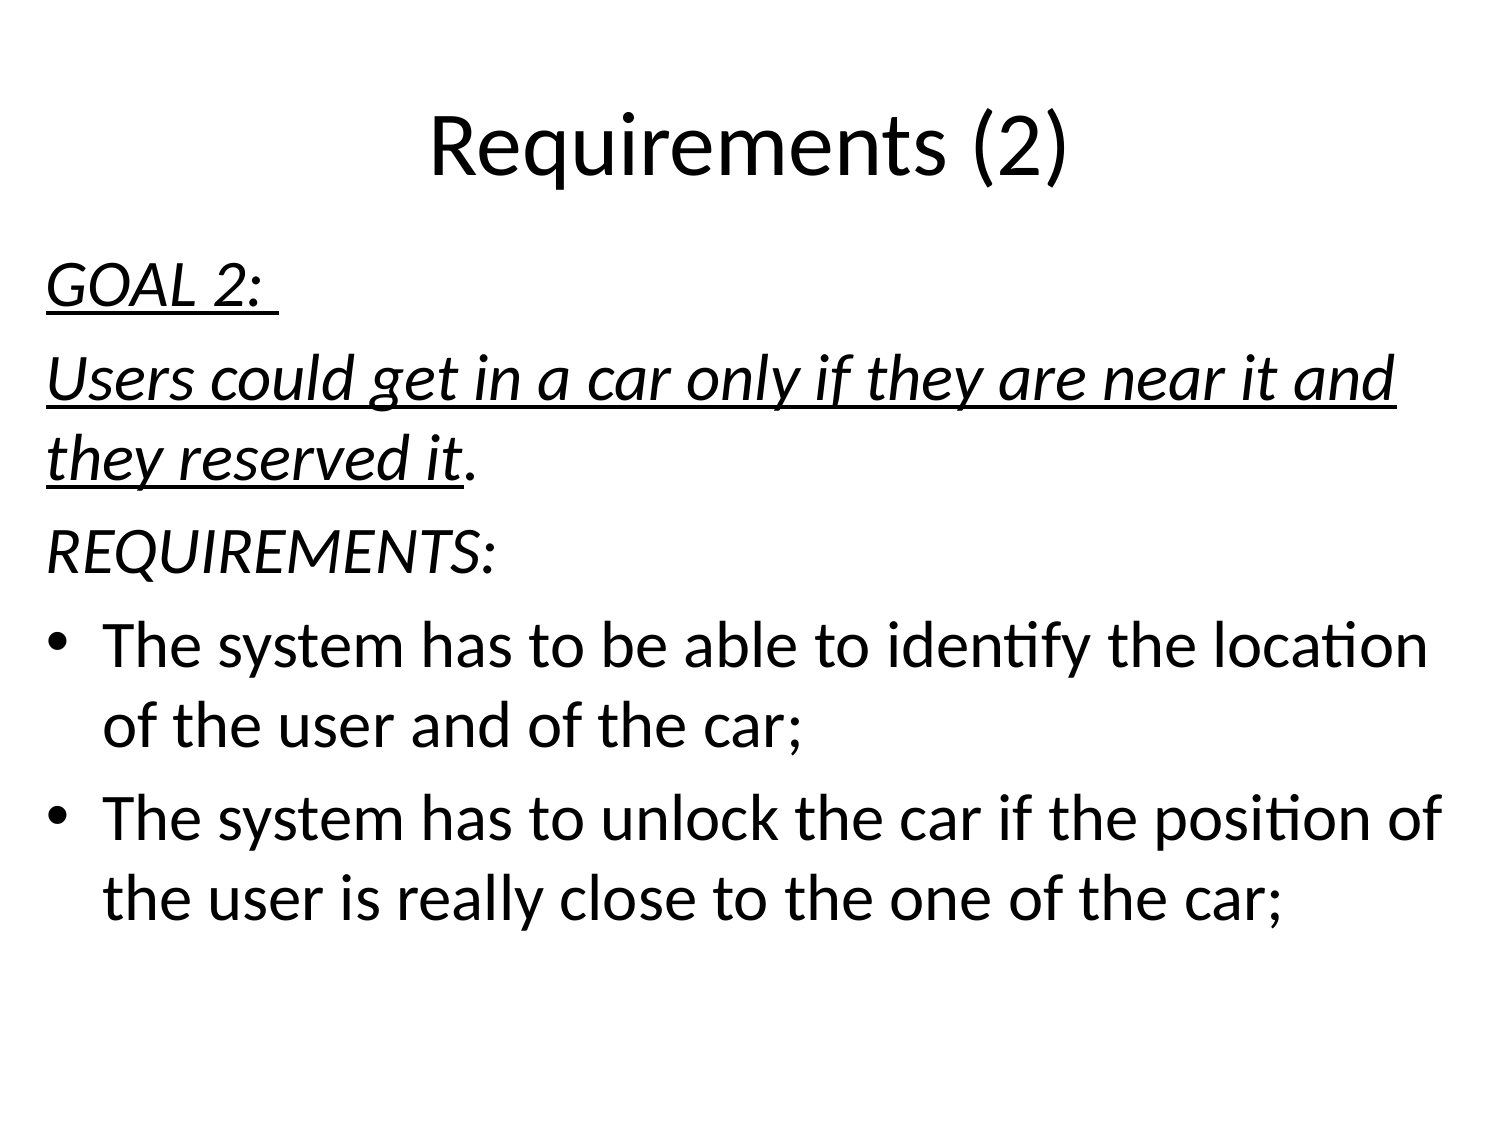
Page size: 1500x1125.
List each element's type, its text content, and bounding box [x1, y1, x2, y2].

title Requirements (2) [75, 45, 1425, 232]
list GOAL 2: Users could get in a car only if they are near it and they reserved it. REQUIREMENTS: The system has to be able to identify the location of the user and of the car; The system has to unlock the car if the position of the user is really close to the one of the car; [30, 232, 1463, 1047]
